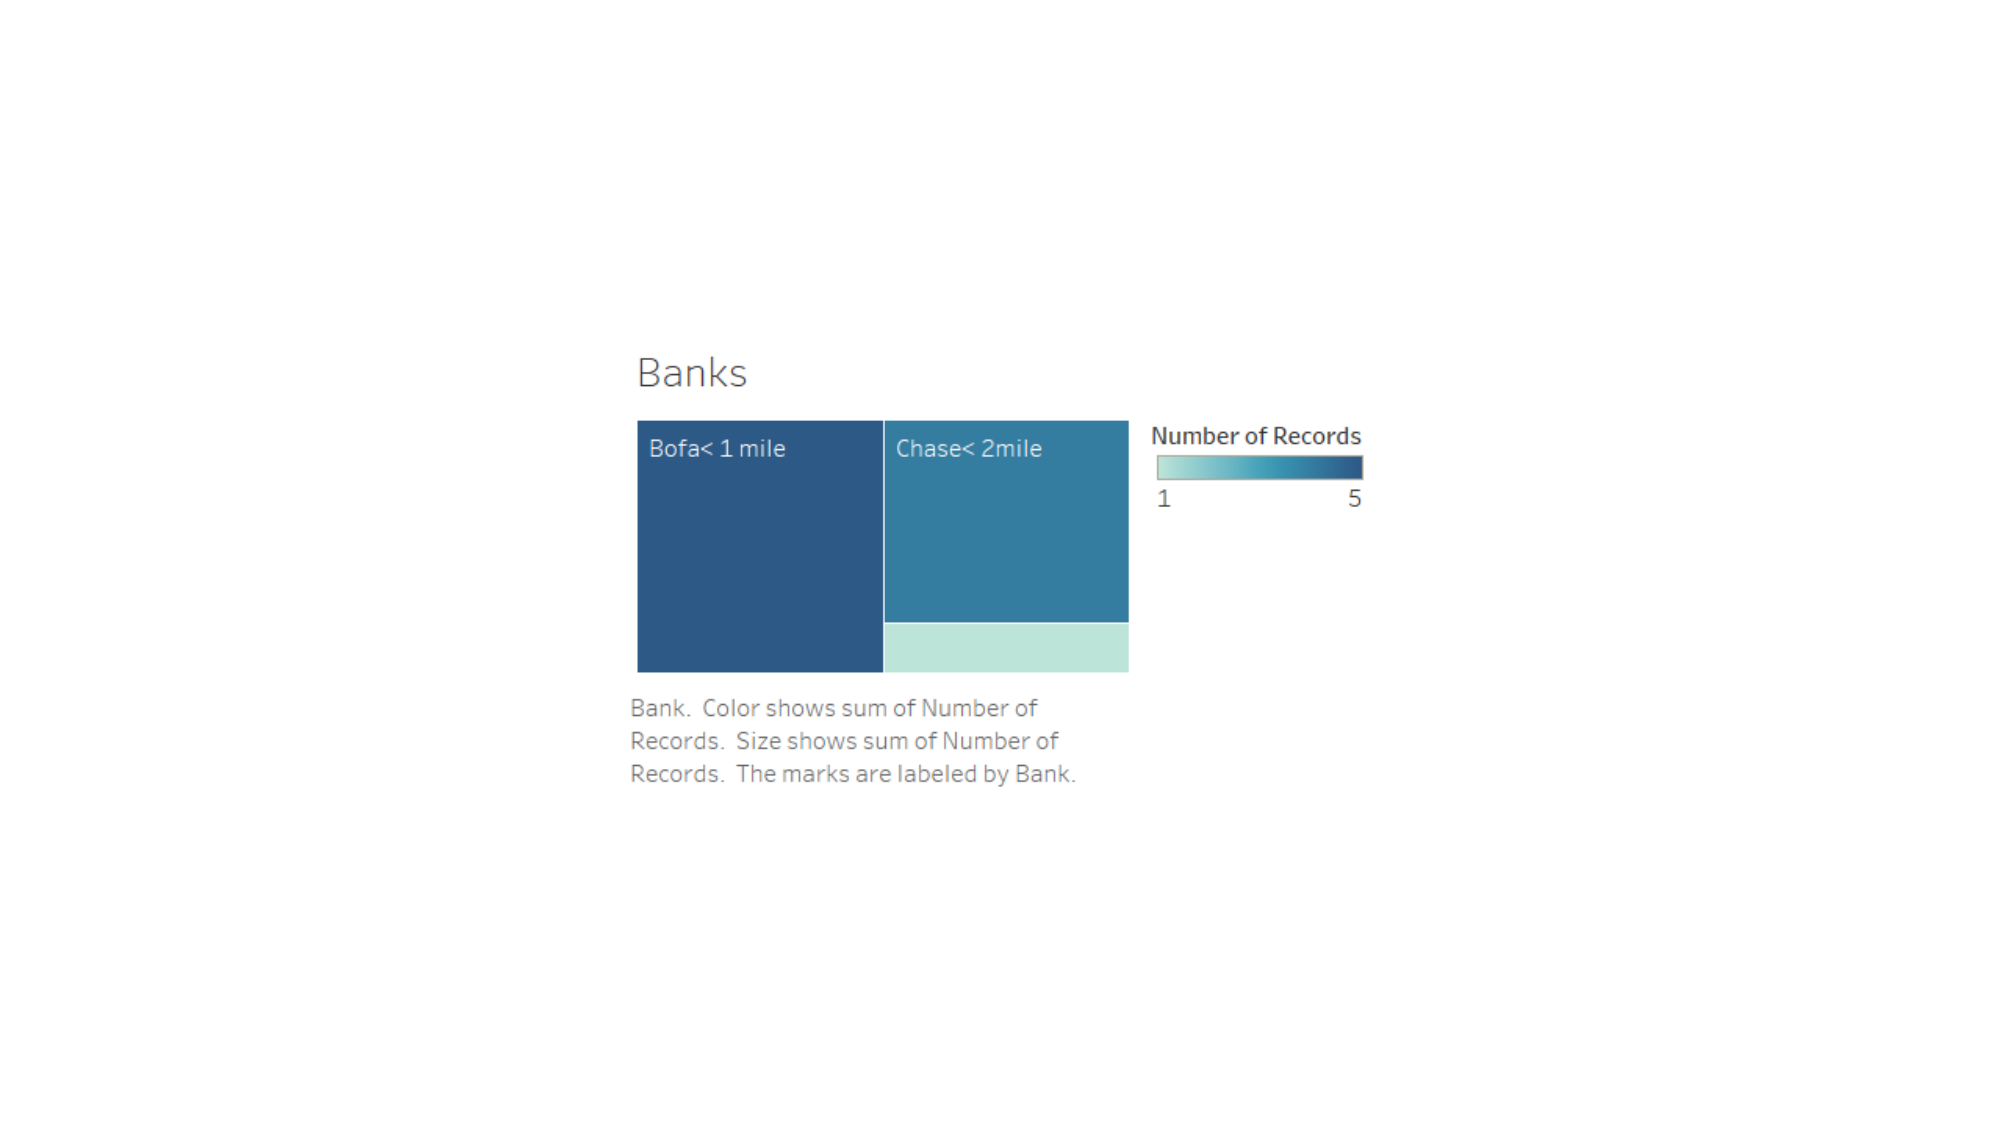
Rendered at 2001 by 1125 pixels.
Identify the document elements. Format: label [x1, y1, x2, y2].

picture [630, 335, 1370, 790]
